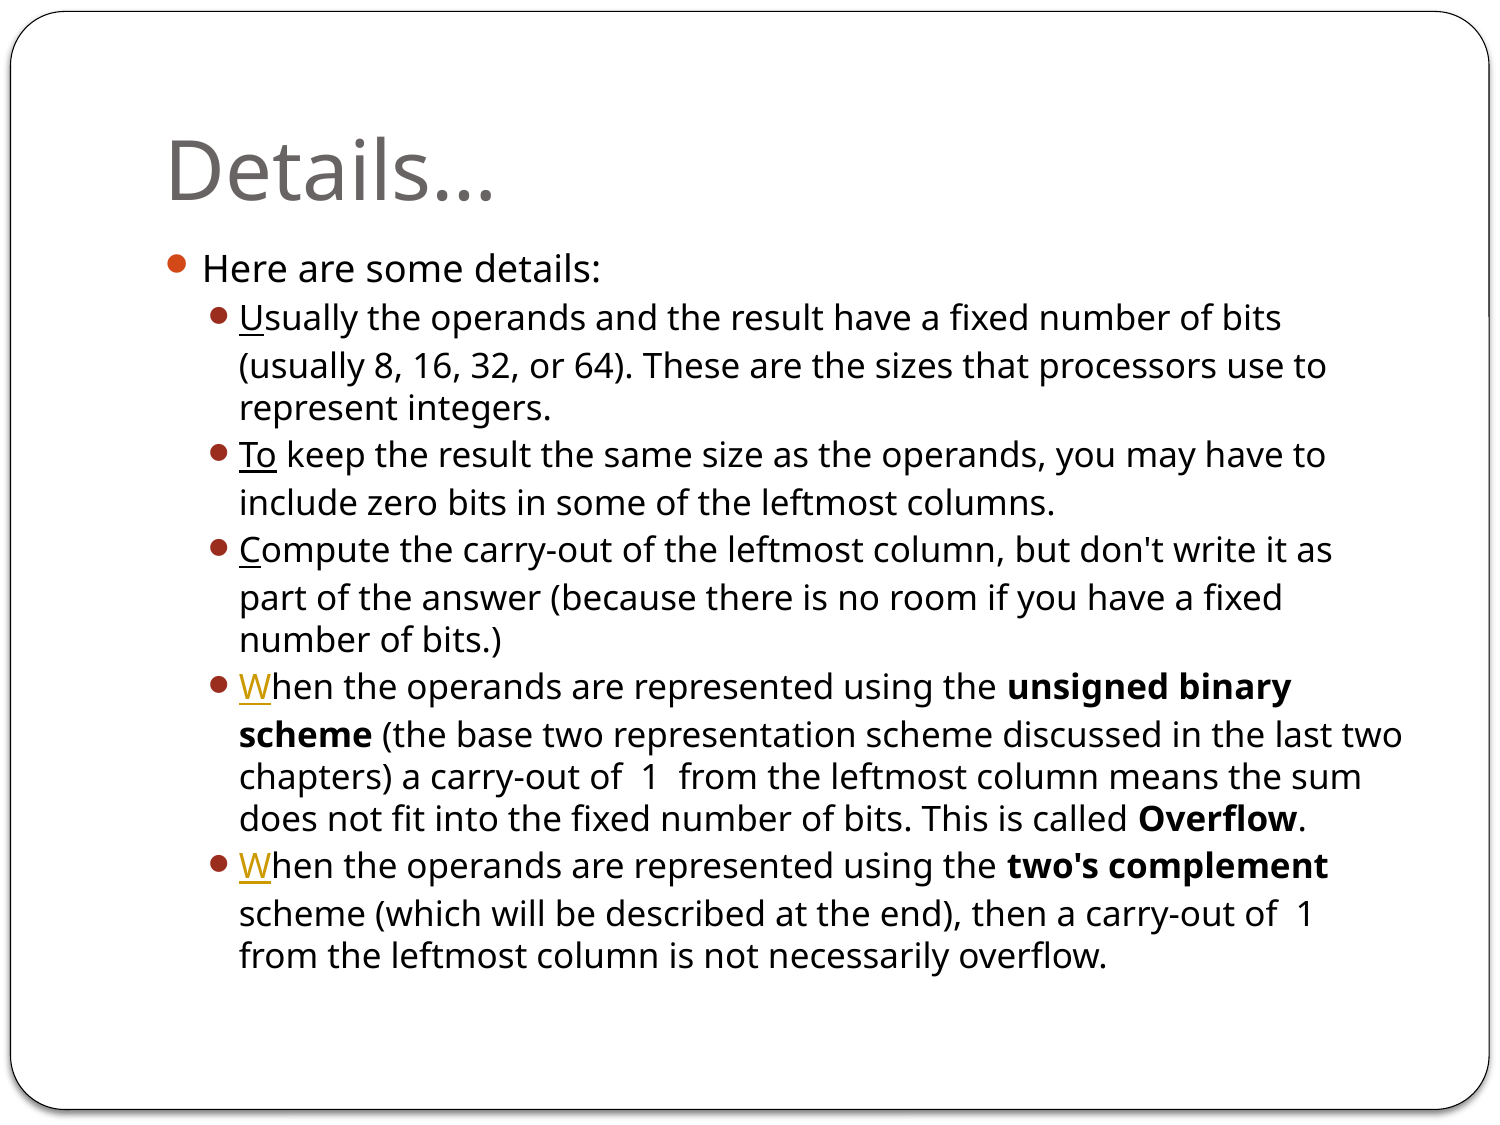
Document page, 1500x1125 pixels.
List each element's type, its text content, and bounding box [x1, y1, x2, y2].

title Details… [150, 45, 1425, 233]
list Here are some details: Usually the operands and the result have a fixed number of bits (usually 8, 16, 32, or 64). These are the sizes that processors use to represent integers. To keep the result the same size as the operands, you may have to include zero bits in some of the leftmost columns. Compute the carry-out of the leftmost column, but don't write it as part of the answer (because there is no room if you have a fixed number of bits.) When the operands are represented using the unsigned binary scheme (the base two representation scheme discussed in the last two chapters) a carry-out of 1 from the leftmost column means the sum does not fit into the fixed number of bits. This is called Overflow. When the operands are represented using the two's complement scheme (which will be described at the end), then a carry-out of 1 from the leftmost column is not necessarily overflow. [150, 237, 1425, 988]
